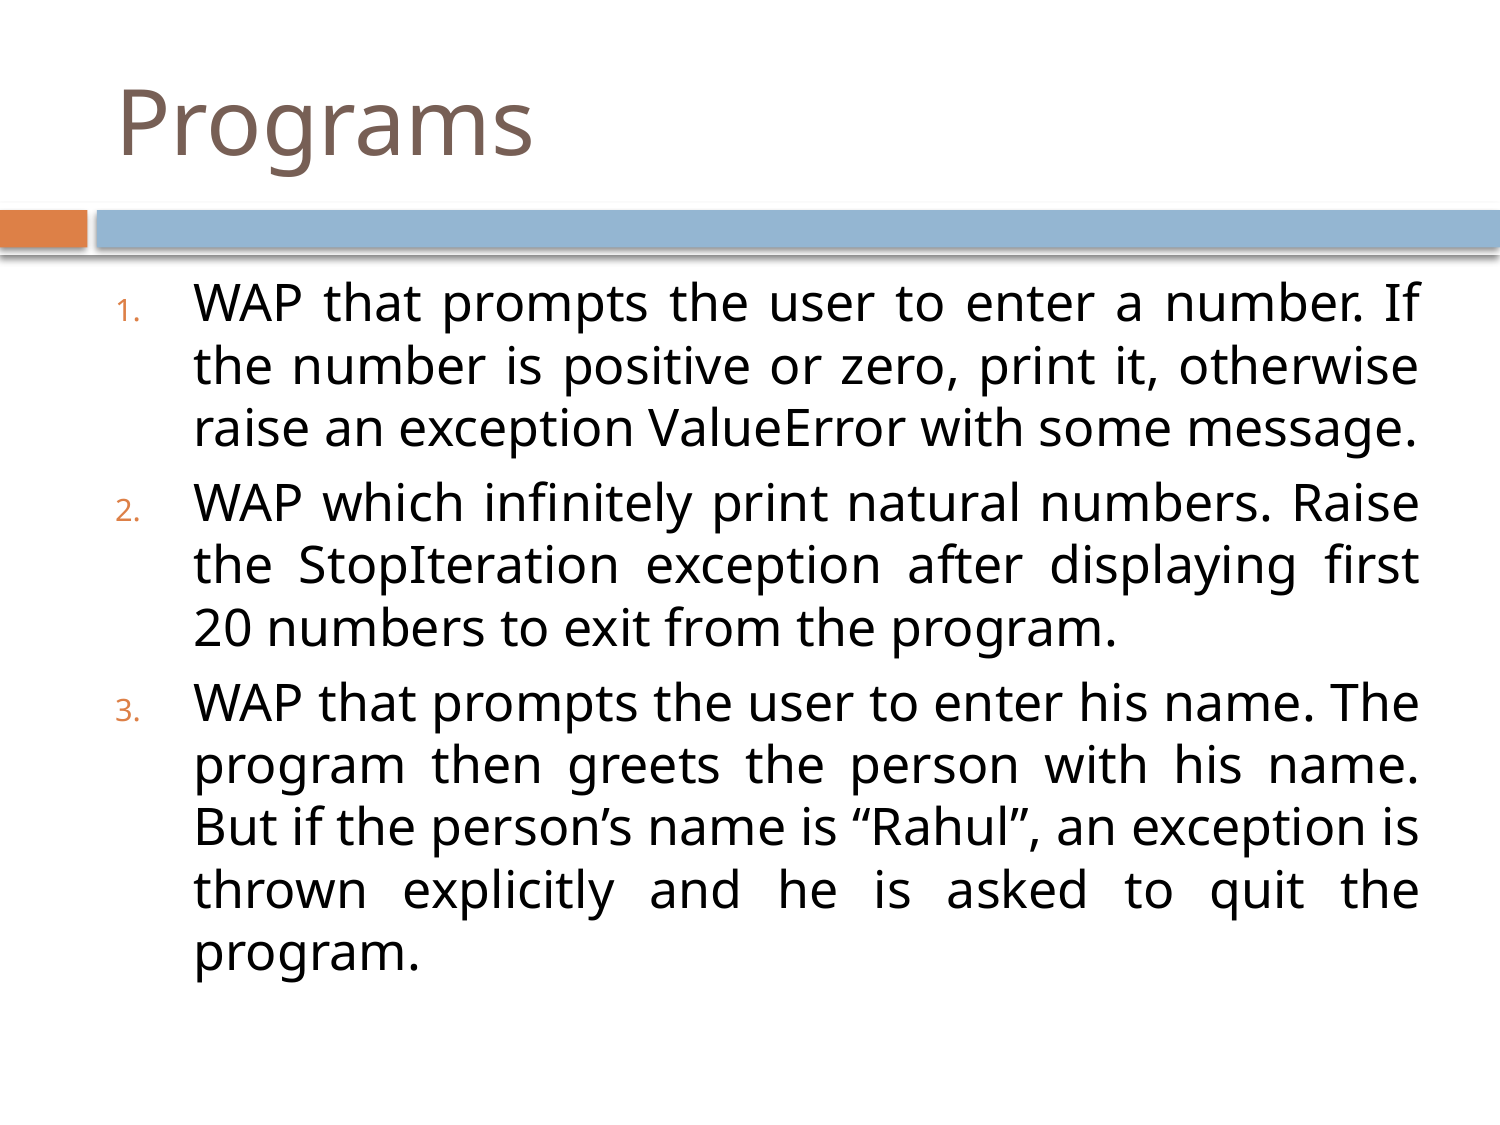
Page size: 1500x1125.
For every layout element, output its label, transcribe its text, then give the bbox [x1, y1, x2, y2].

title Programs [100, 37, 1438, 200]
list WAP that prompts the user to enter a number. If the number is positive or zero, print it, otherwise raise an exception ValueError with some message. WAP which infinitely print natural numbers. Raise the StopIteration exception after displaying first 20 numbers to exit from the program. WAP that prompts the user to enter his name. The program then greets the person with his name. But if the person’s name is “Rahul”, an exception is thrown explicitly and he is asked to quit the program. [100, 262, 1438, 1000]
